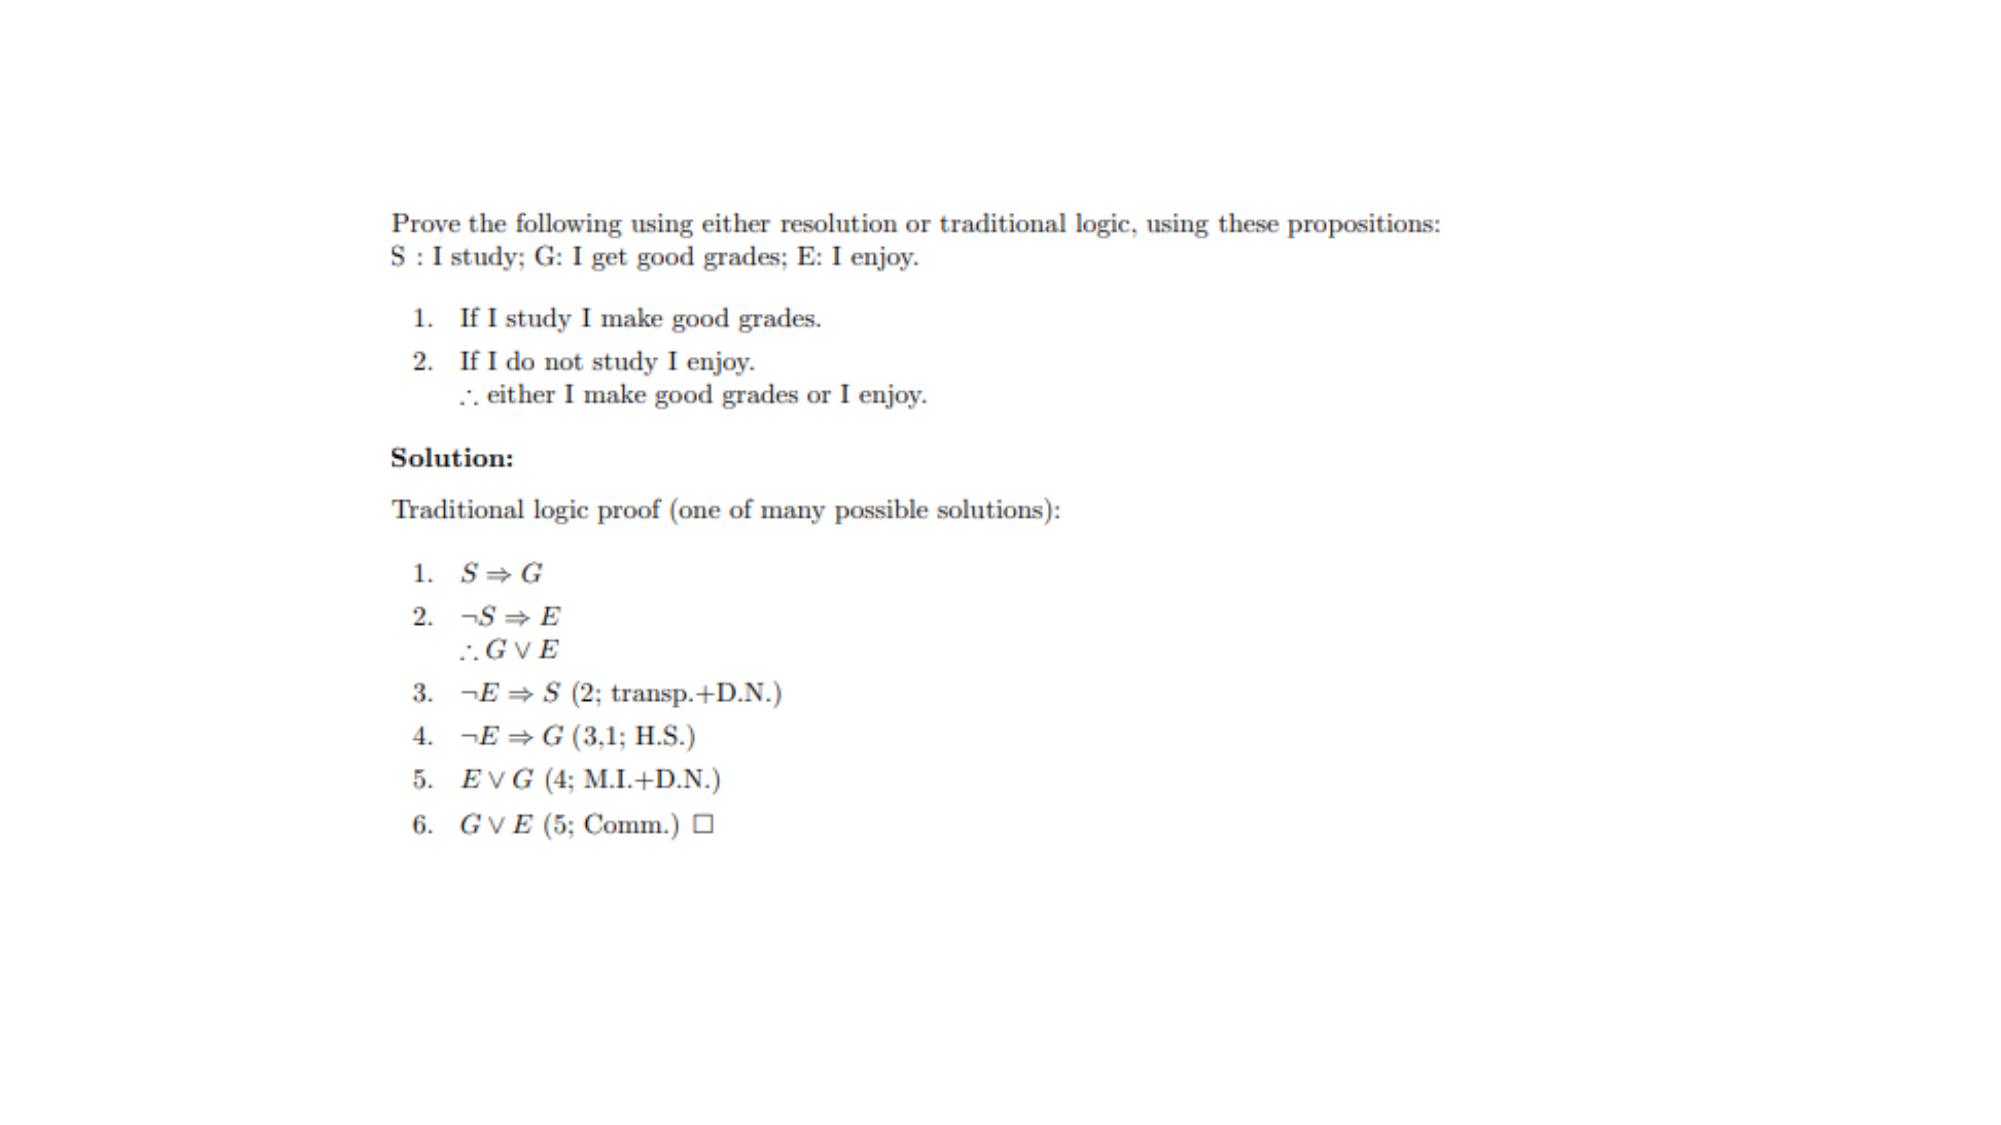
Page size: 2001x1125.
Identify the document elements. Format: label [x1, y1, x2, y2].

picture [372, 212, 1613, 845]
